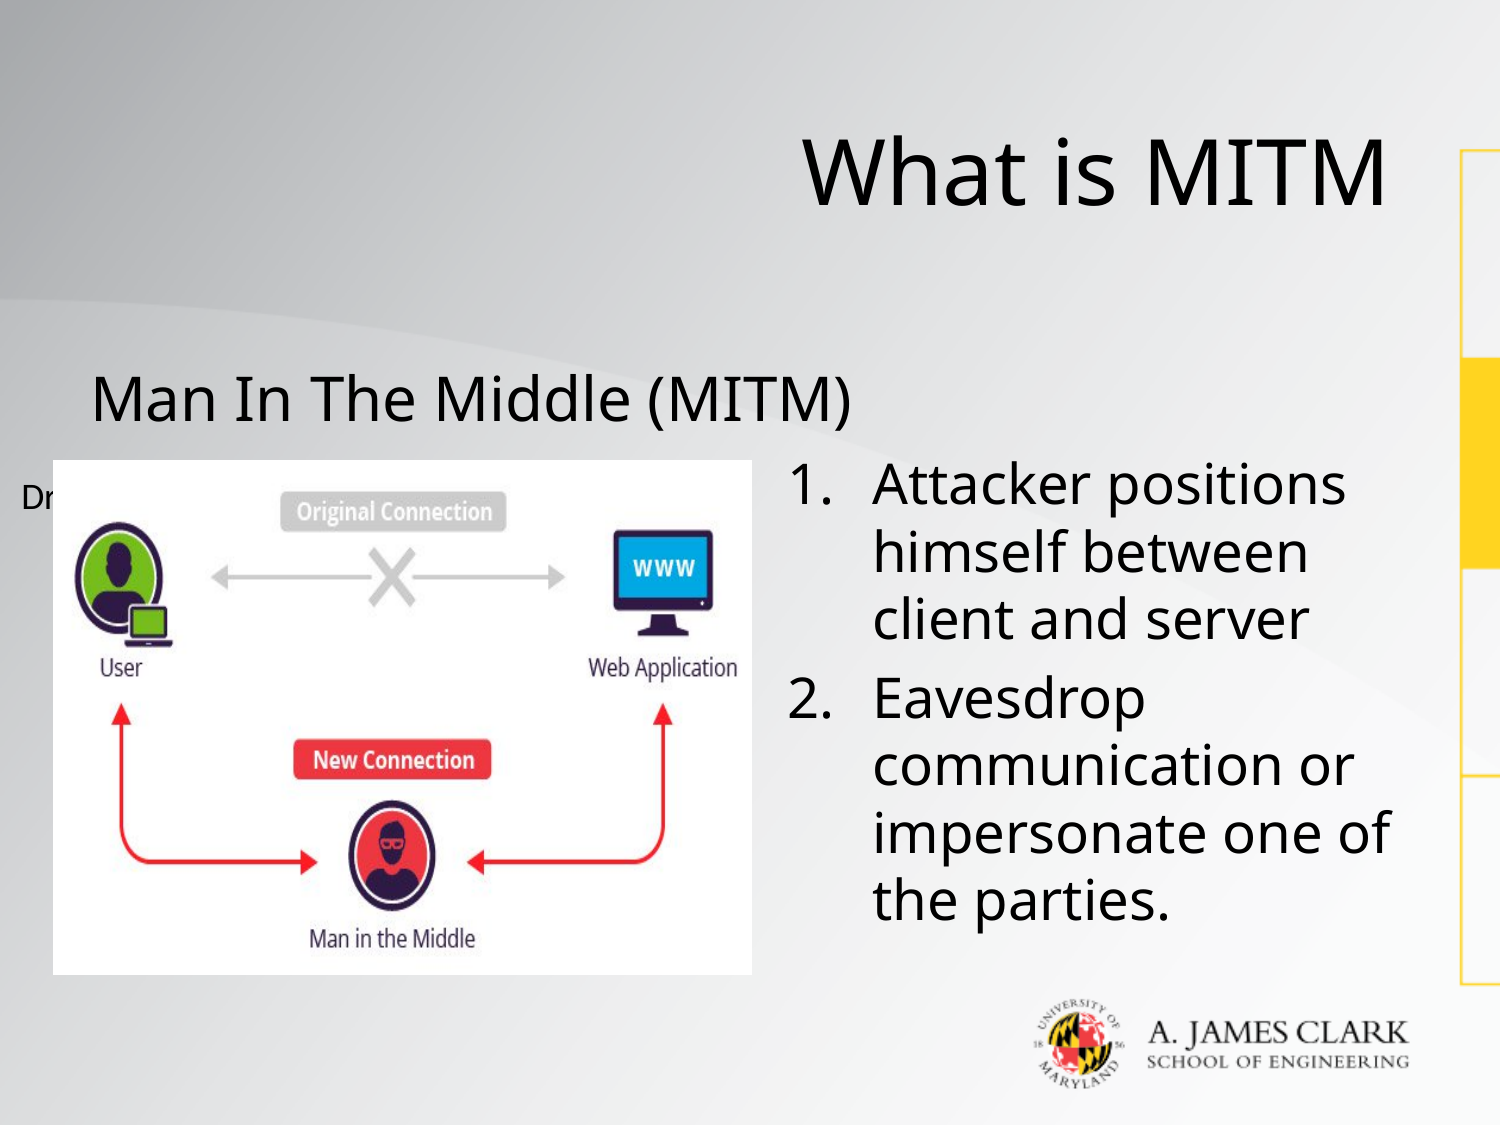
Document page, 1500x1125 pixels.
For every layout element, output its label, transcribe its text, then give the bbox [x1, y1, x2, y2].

picture [53, 459, 752, 975]
title What is MITM [75, 45, 1407, 231]
list Man In The Middle (MITM) [75, 352, 1407, 442]
list Attacker positions himself between client and server Eavesdrop communication or impersonate one of the parties. [772, 440, 1428, 975]
